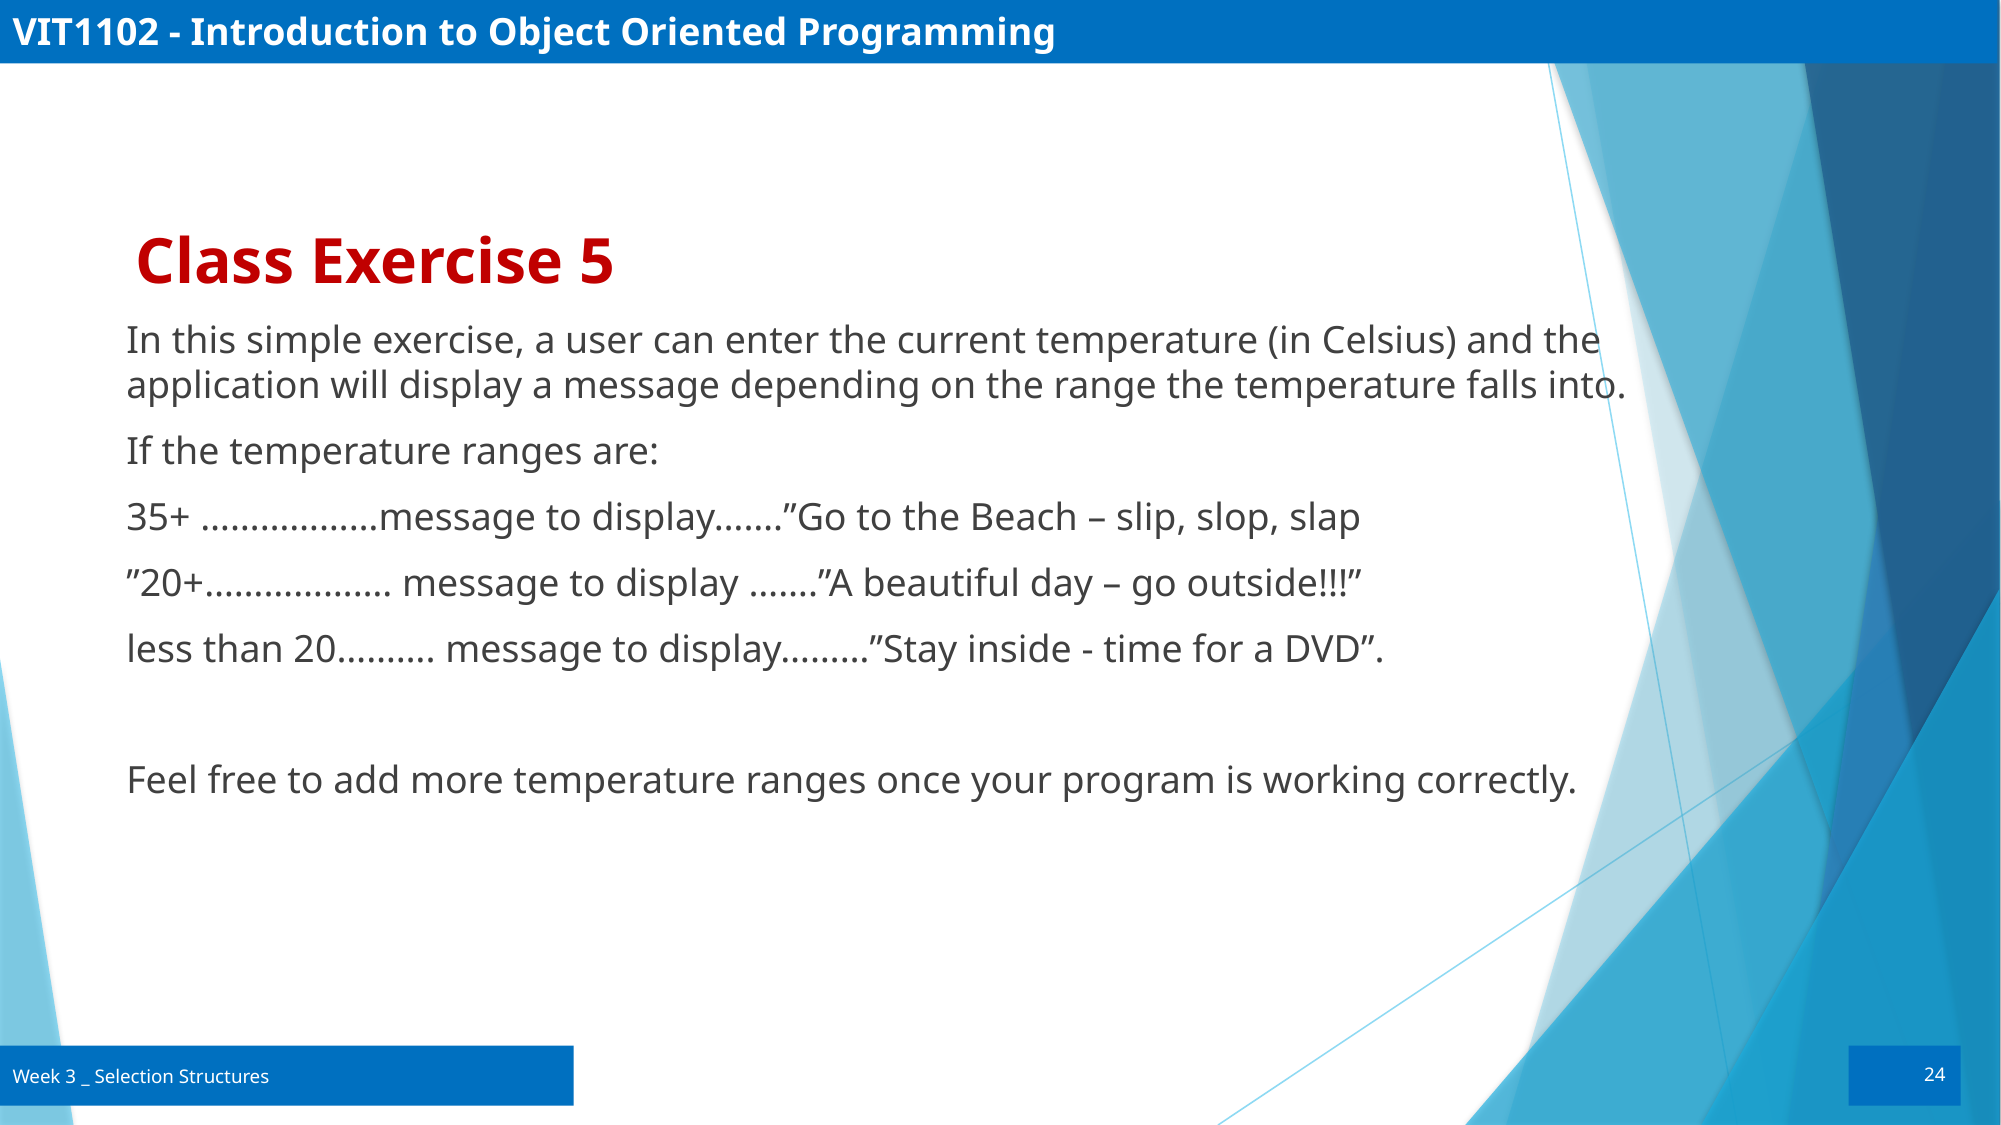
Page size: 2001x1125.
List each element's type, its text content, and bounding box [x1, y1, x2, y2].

list Class Exercise 5 In this simple exercise, a user can enter the current temperature (in Celsius) and the application will display a message depending on the range the temperature falls into. If the temperature ranges are: 35+ ………………message to display…….”Go to the Beach – slip, slop, slap ”20+………………. message to display …….”A beautiful day – go outside!!!” less than 20………. message to display………”Stay inside - time for a DVD”. Feel free to add more temperature ranges once your program is working correctly. [111, 213, 1767, 897]
footer Week 3 _ Selection Structures [0, 1045, 574, 1106]
slide_number 24 [1848, 1045, 1961, 1106]
title VIT1102 - Introduction to Object Oriented Programming [0, 0, 1998, 64]
